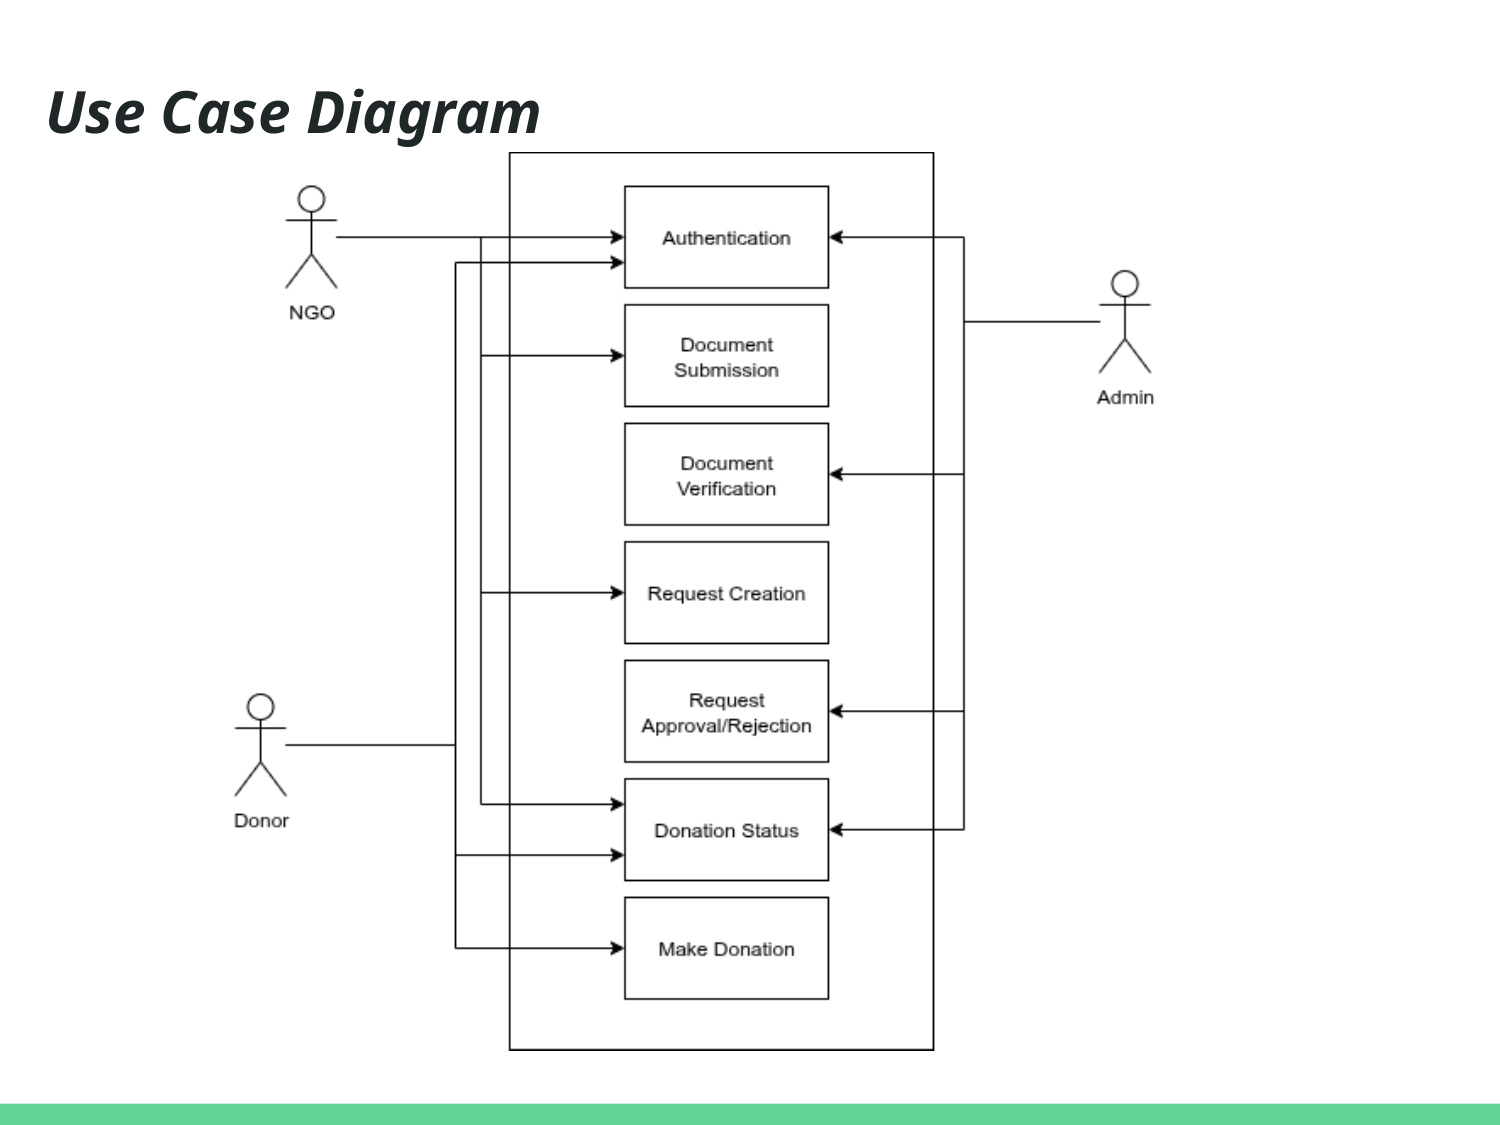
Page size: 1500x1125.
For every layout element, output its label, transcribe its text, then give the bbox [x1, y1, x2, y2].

picture [233, 151, 1155, 1051]
title Use Case Diagram [30, 59, 1487, 186]
